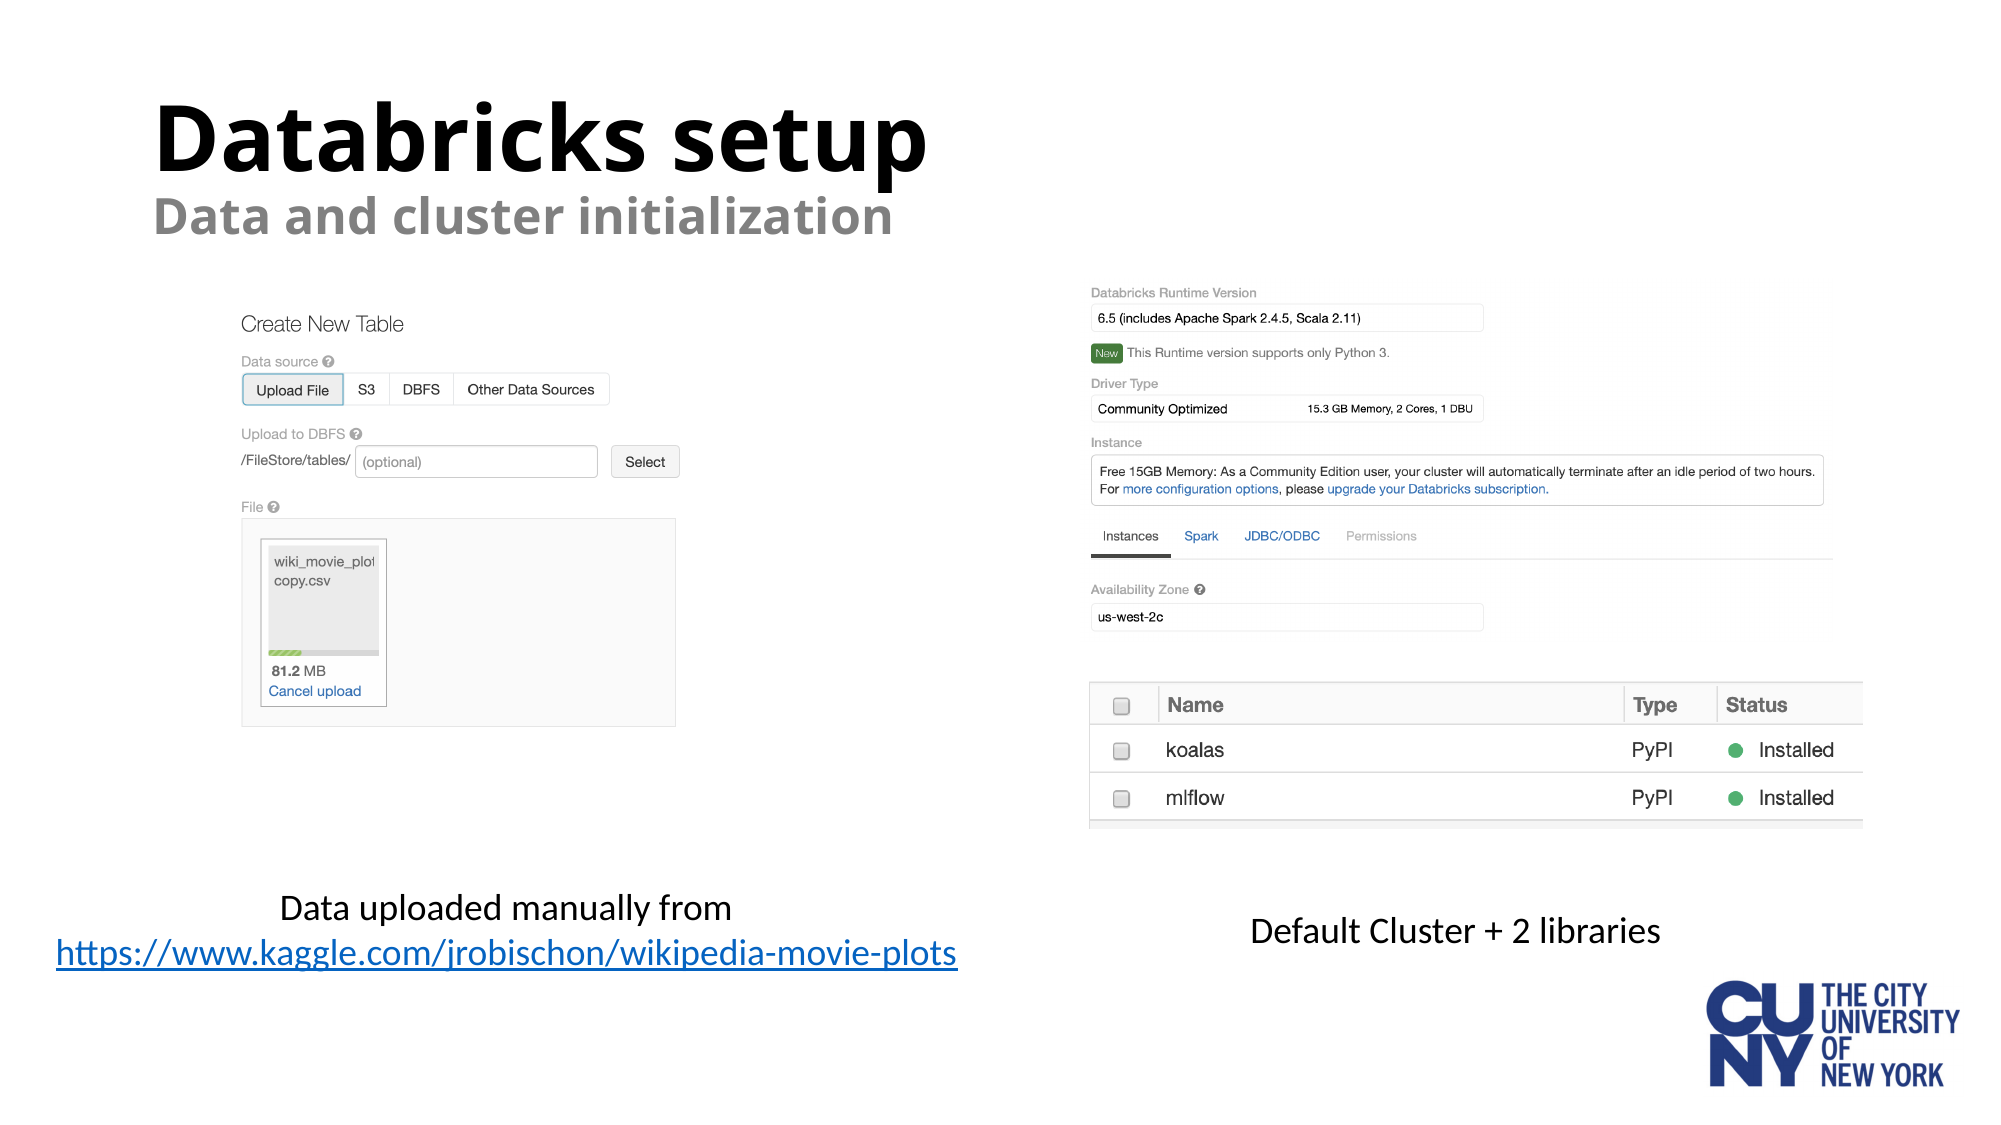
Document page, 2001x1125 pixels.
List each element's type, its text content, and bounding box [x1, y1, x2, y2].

picture [234, 307, 705, 750]
text_box Default Cluster + 2 libraries [1235, 898, 1677, 959]
title Databricks setup Data and cluster initialization [137, 59, 1863, 278]
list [1080, 671, 1863, 829]
text_box Data uploaded manually from https://www.kaggle.com/jrobischon/wikipedia-movie-plots [40, 875, 973, 981]
picture [1080, 278, 1833, 642]
picture [1702, 971, 1964, 1097]
